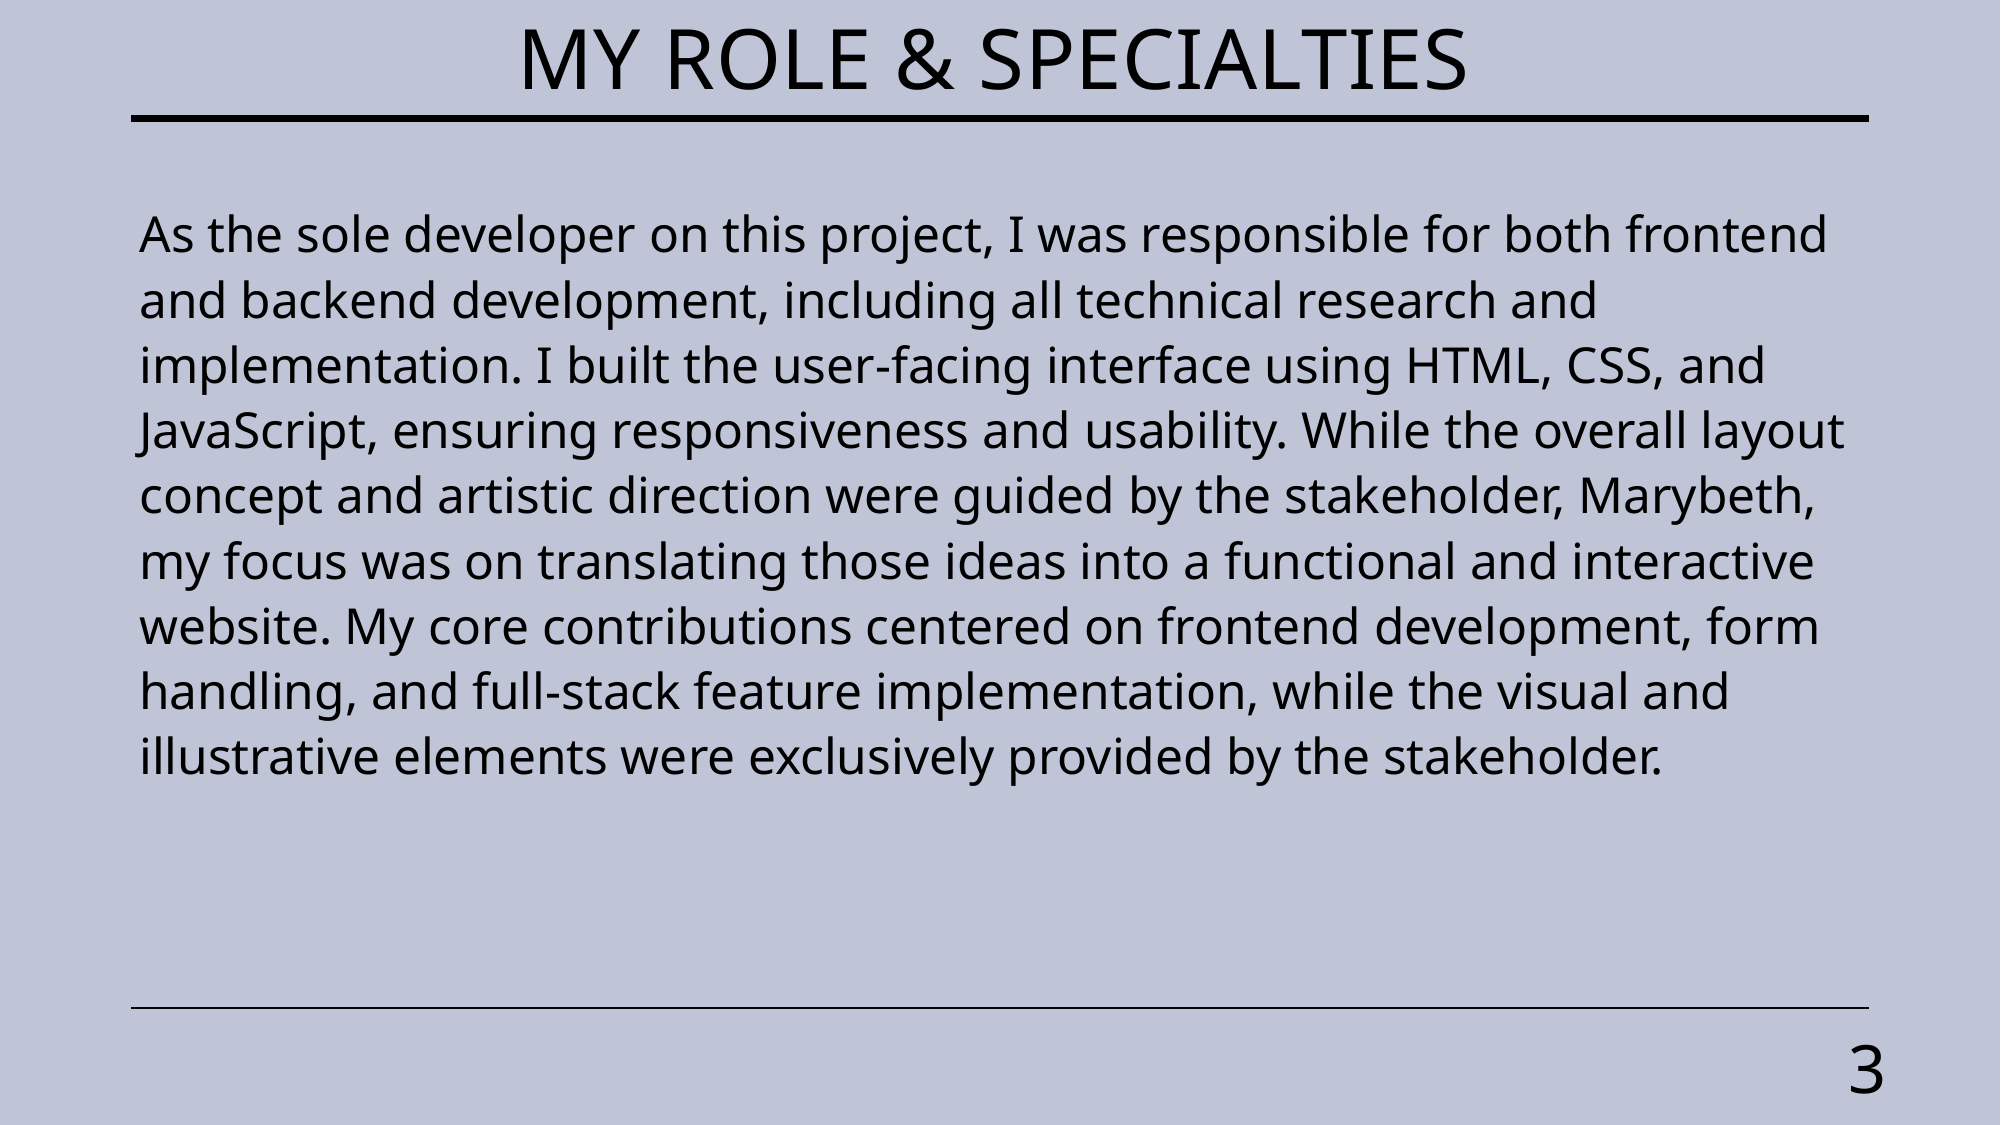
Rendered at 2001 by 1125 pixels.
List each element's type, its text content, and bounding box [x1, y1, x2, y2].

title MY ROLE & specialties [117, 0, 1872, 214]
slide_number 3 [1791, 1042, 1902, 1103]
list As the sole developer on this project, I was responsible for both frontend and backend development, including all technical research and implementation. I built the user-facing interface using HTML, CSS, and JavaScript, ensuring responsiveness and usability. While the overall layout concept and artistic direction were guided by the stakeholder, Marybeth, my focus was on translating those ideas into a functional and interactive website. My core contributions centered on frontend development, form handling, and full-stack feature implementation, while the visual and illustrative elements were exclusively provided by the stakeholder. [124, 189, 1879, 804]
